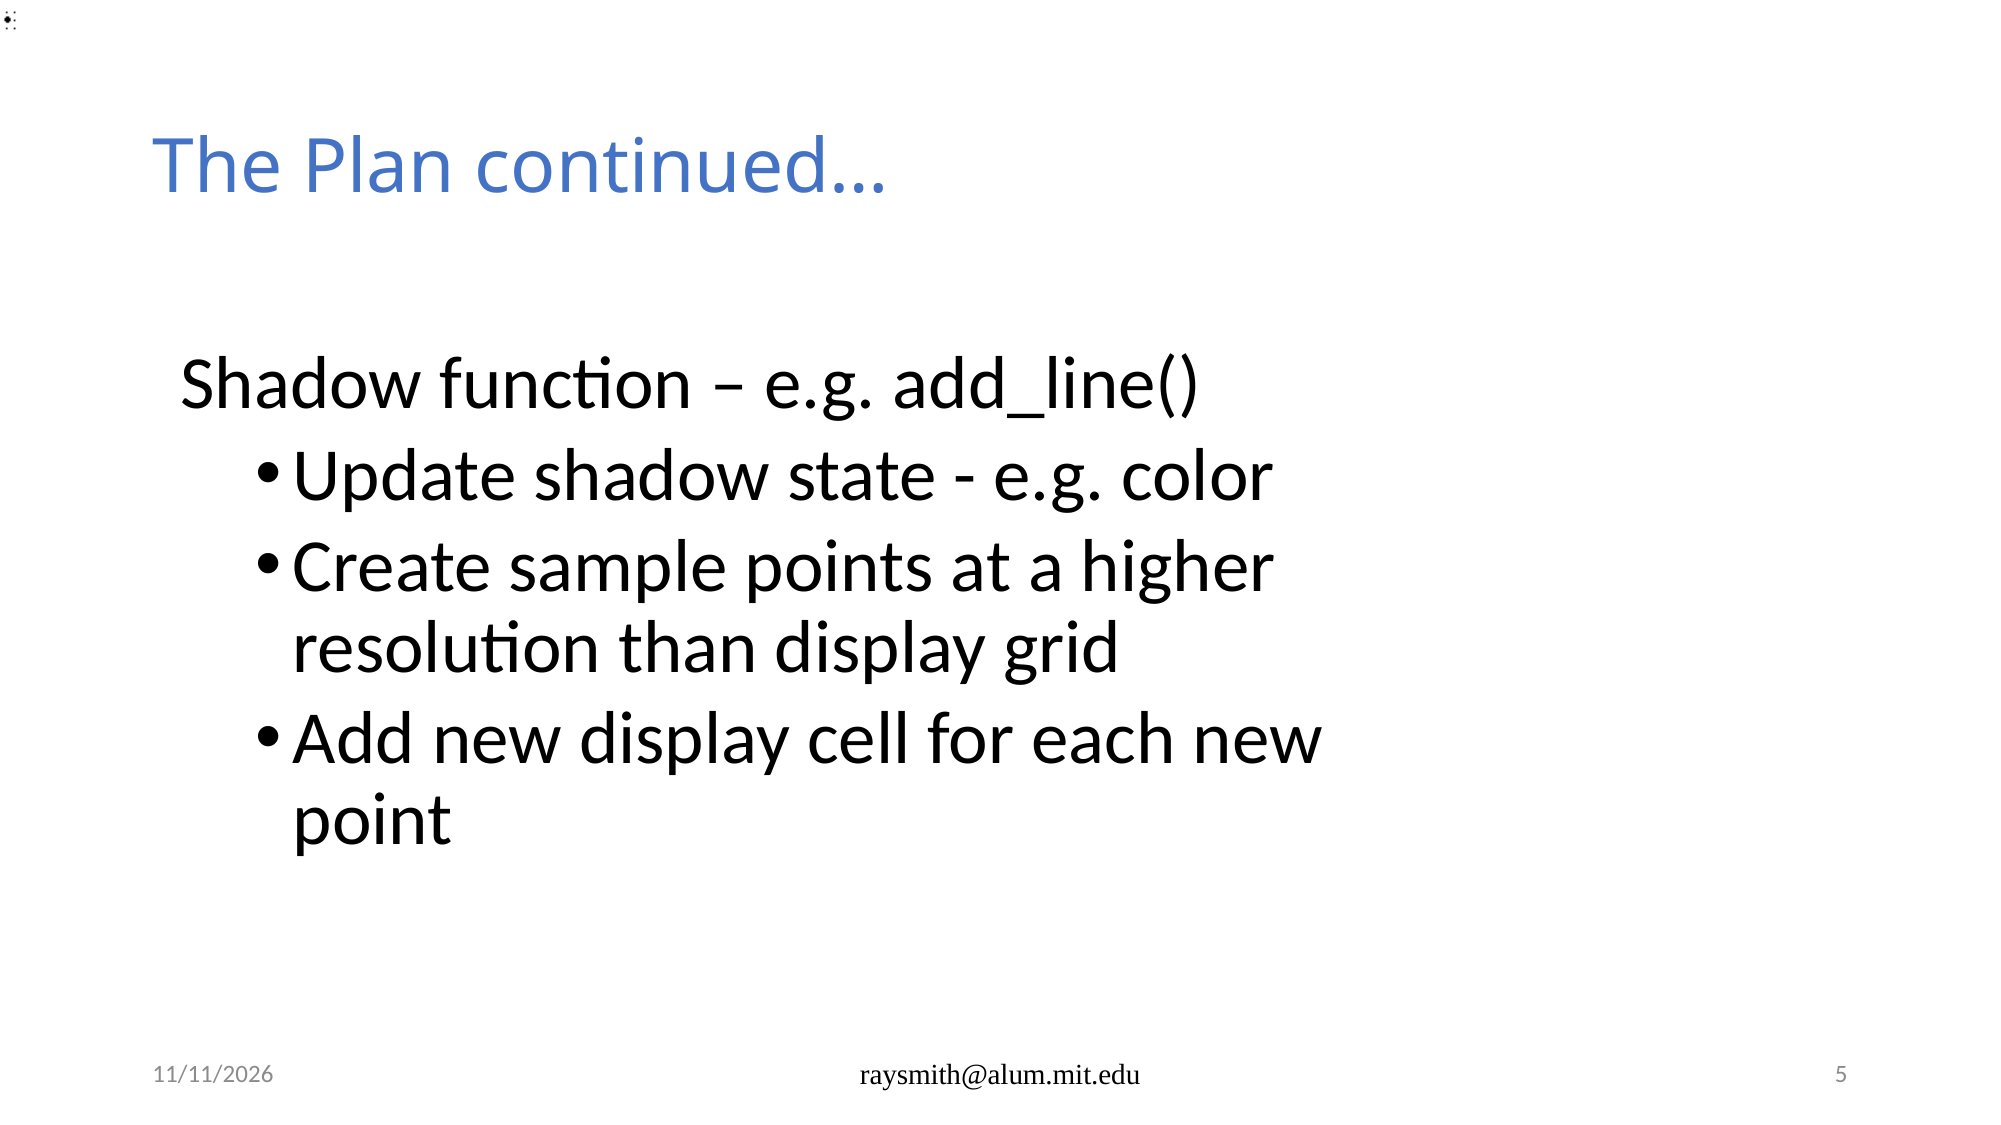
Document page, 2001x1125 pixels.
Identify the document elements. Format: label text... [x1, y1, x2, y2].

picture [0, 0, 22, 36]
title The Plan continued… [137, 59, 1863, 278]
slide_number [137, 1042, 588, 1103]
list Shadow function – e.g. add_line() Update shadow state - e.g. color Create sample points at a higher resolution than display grid Add new display cell for each new point [90, 336, 1501, 973]
slide_number 5 [1412, 1042, 1863, 1103]
footer raysmith@alum.mit.edu [662, 1042, 1338, 1103]
